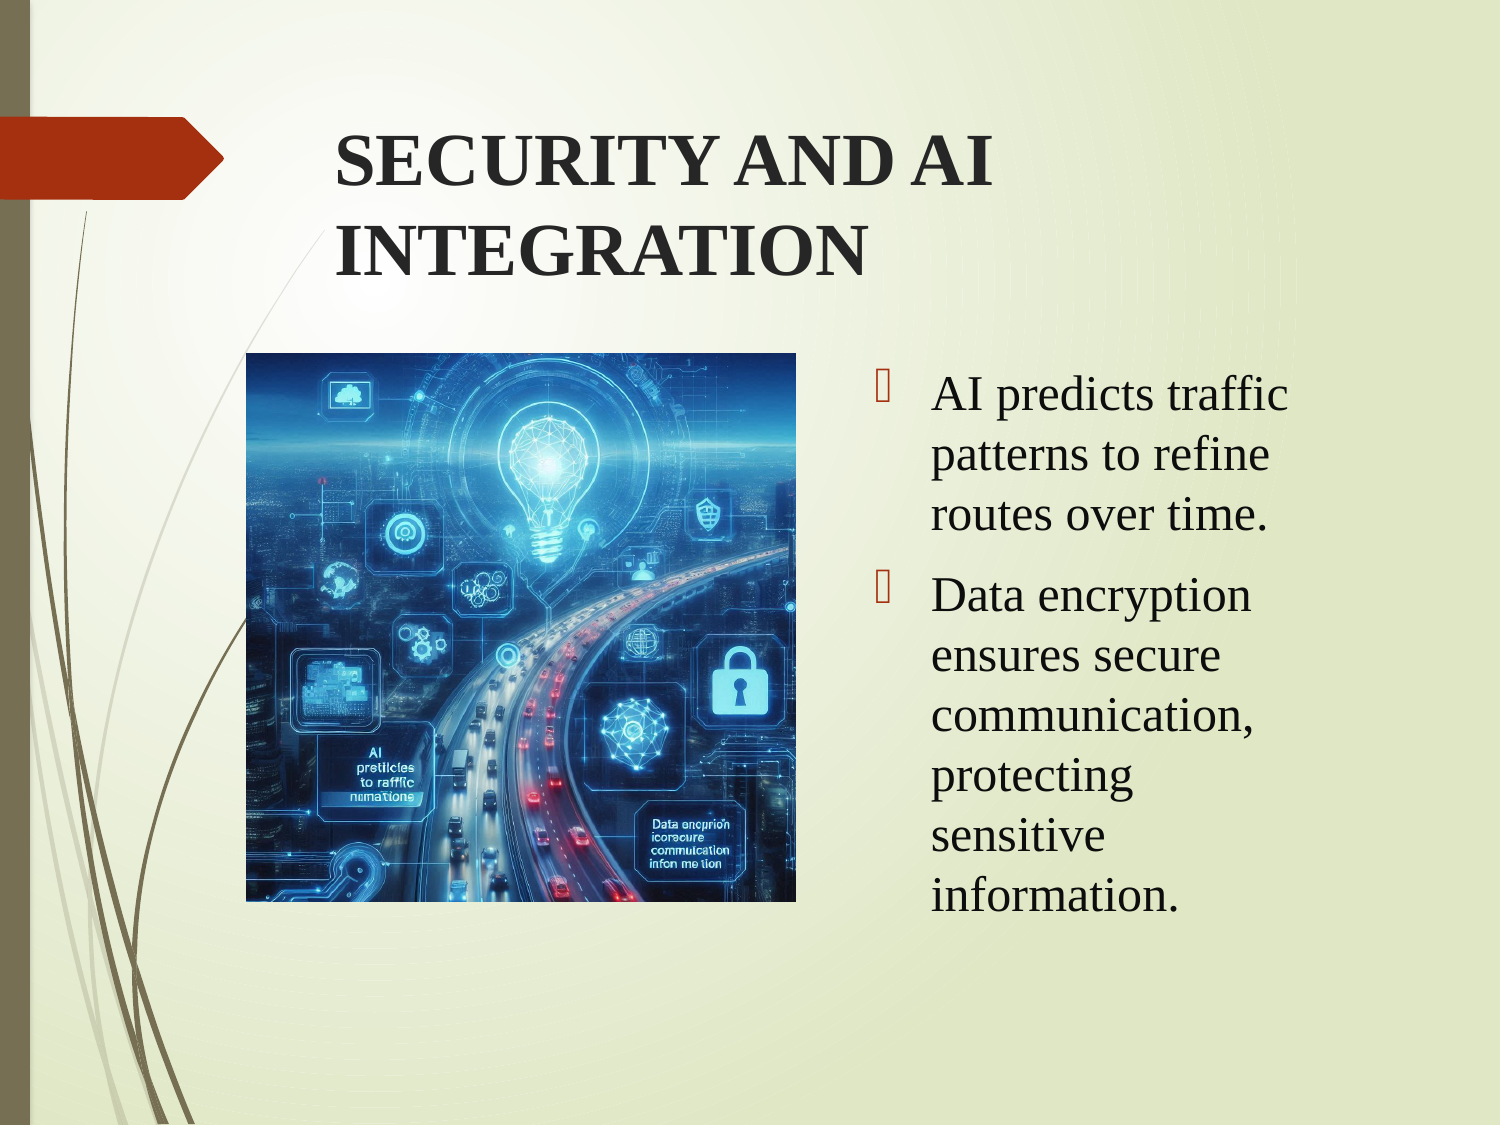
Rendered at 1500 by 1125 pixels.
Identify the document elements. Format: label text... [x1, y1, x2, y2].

list AI predicts traffic patterns to refine routes over time. Data encryption ensures secure communication, protecting sensitive information. [859, 353, 1325, 973]
picture [246, 352, 796, 902]
title SECURITY AND AI INTEGRATION [319, 102, 1400, 313]
